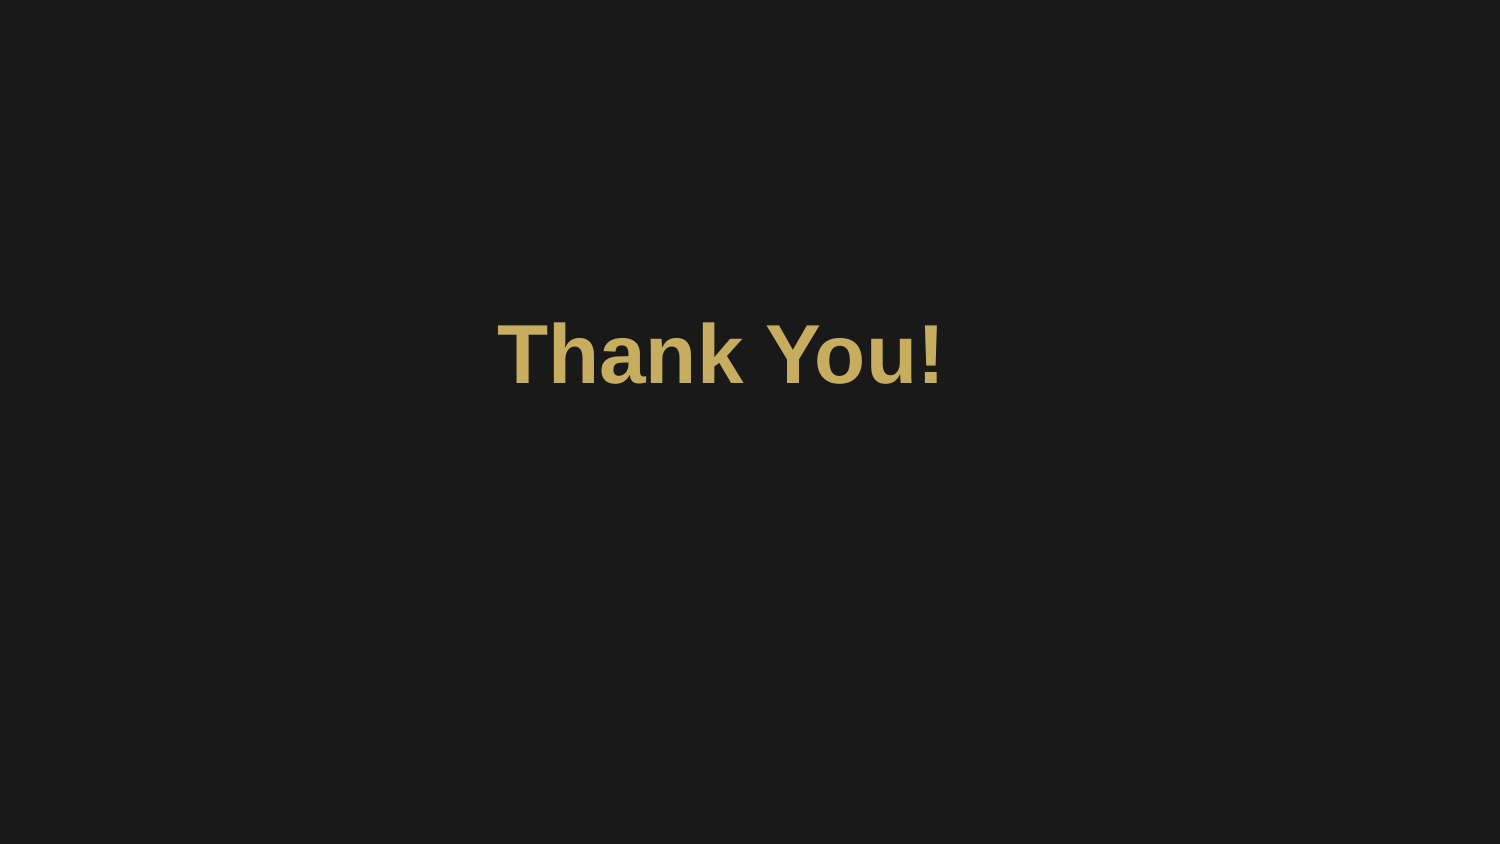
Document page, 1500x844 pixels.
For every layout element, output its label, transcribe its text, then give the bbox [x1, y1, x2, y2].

title Thank You! [22, 284, 1421, 379]
